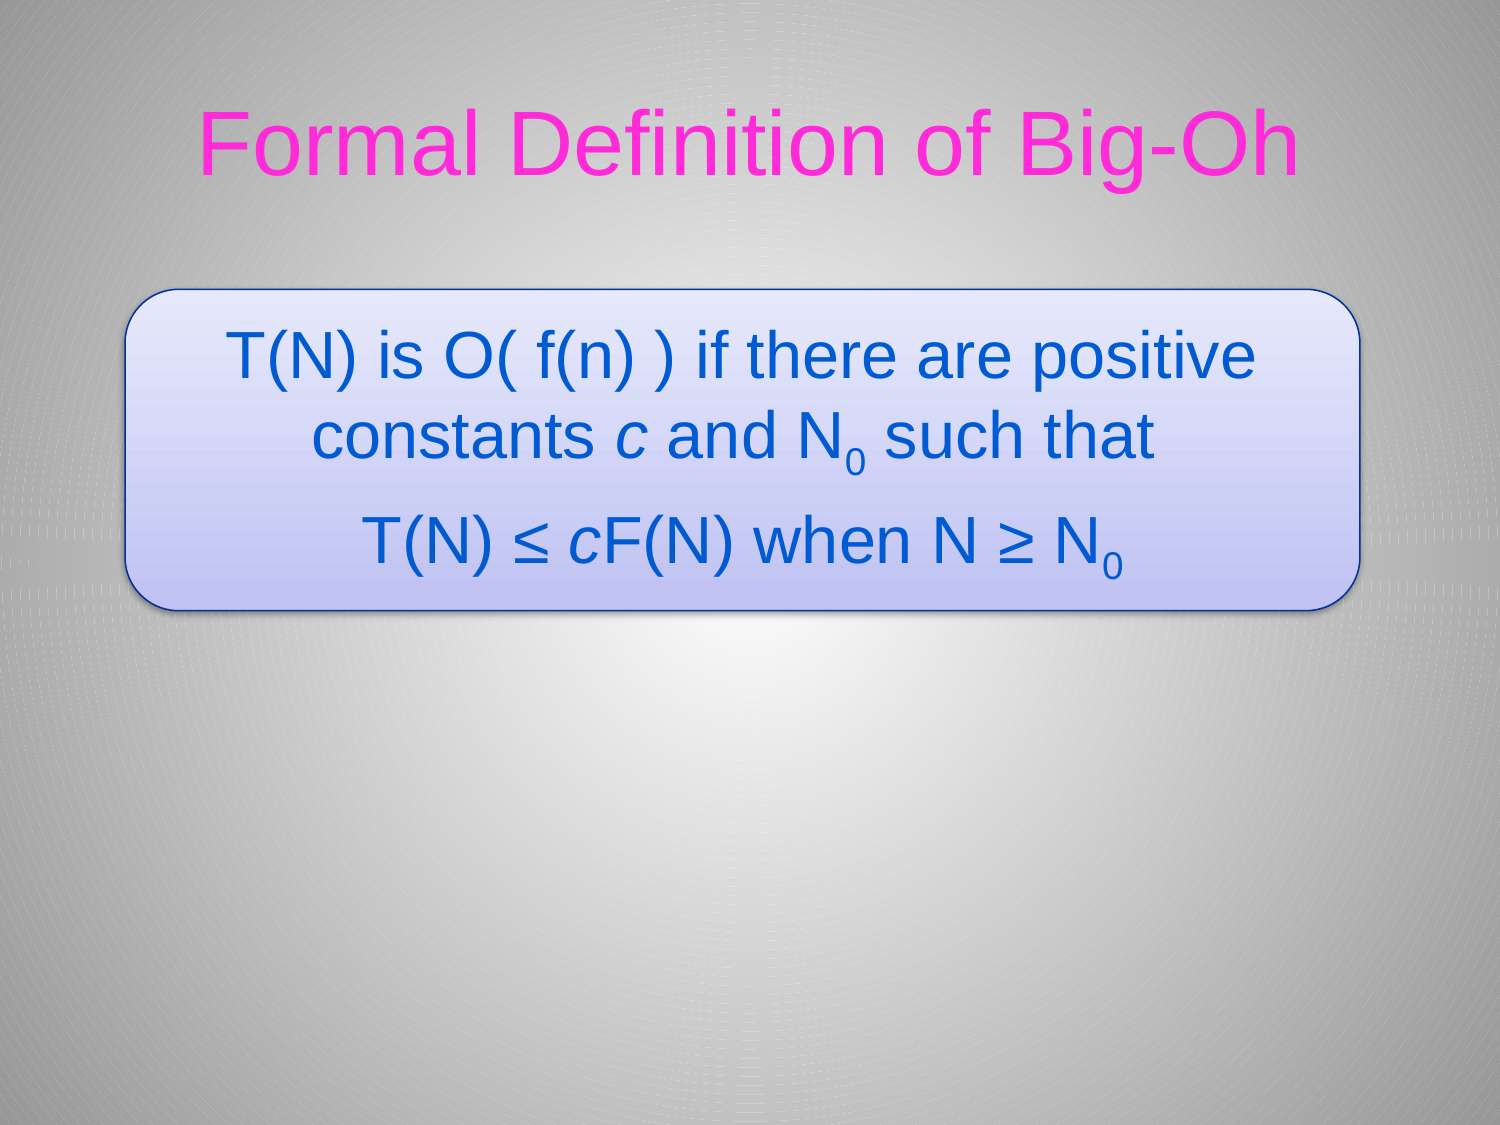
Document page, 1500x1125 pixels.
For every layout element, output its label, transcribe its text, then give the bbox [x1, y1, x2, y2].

text_box T(N) is O( f(n) ) if there are positive constants c and N0 such that T(N) ≤ cF(N) when N ≥ N0 [124, 288, 1361, 612]
title Formal Definition of Big-Oh [75, 45, 1425, 233]
